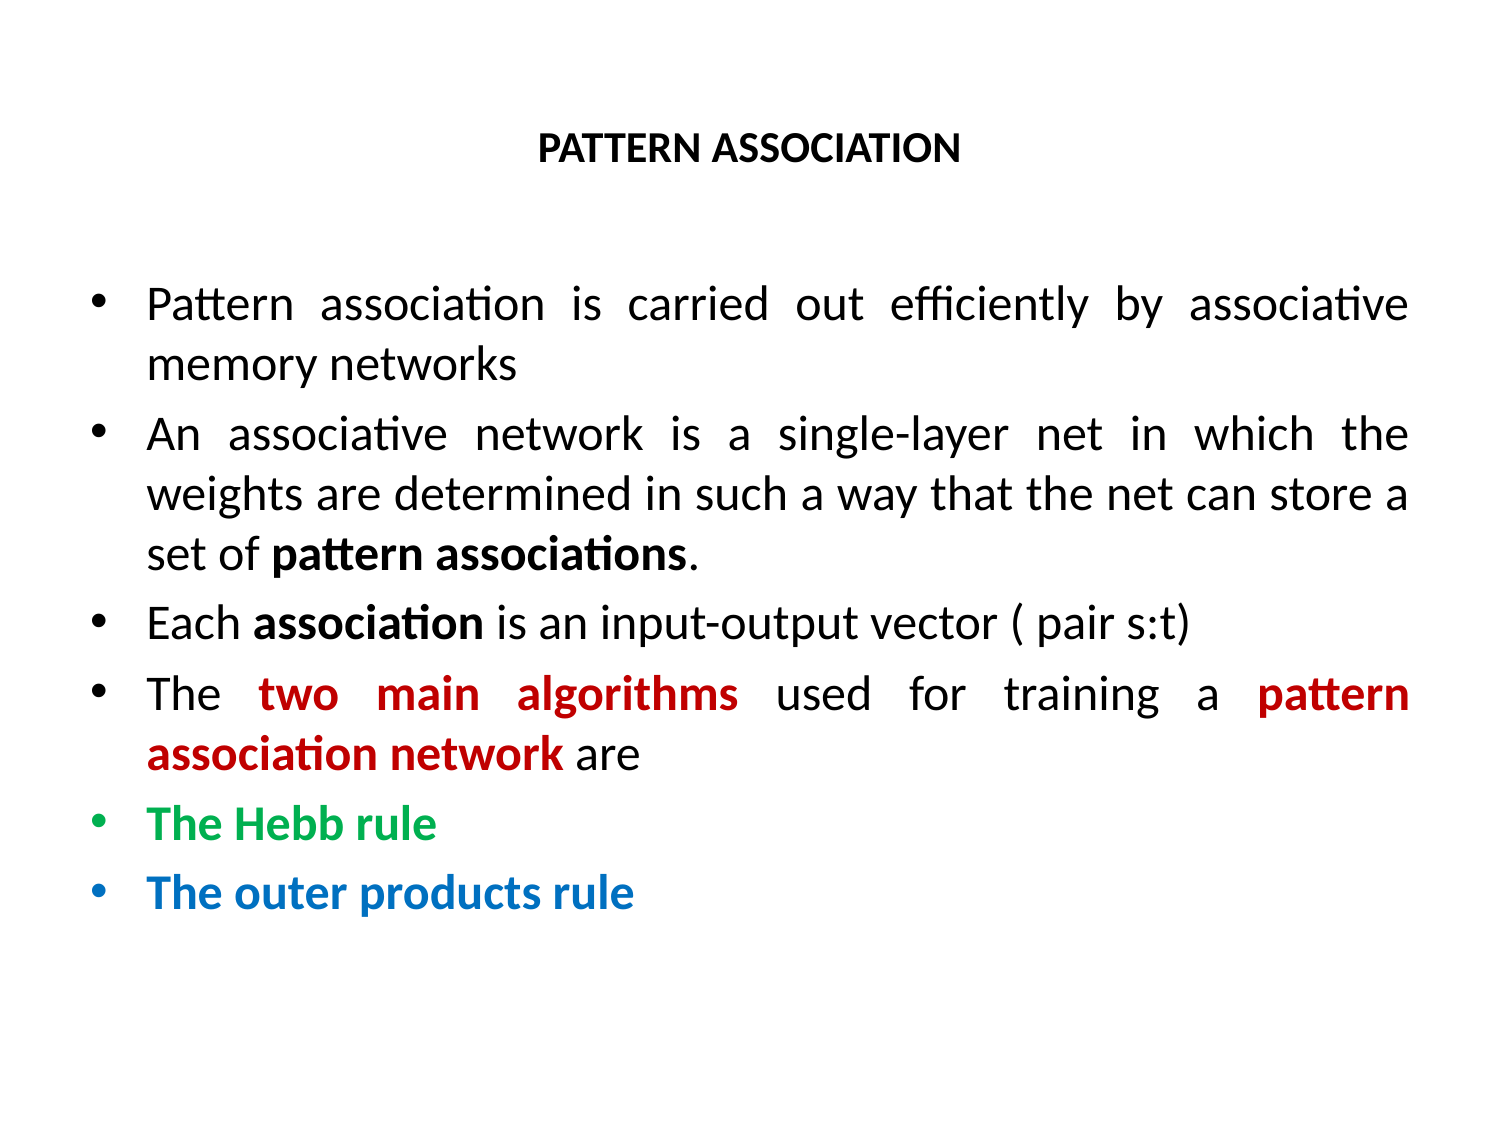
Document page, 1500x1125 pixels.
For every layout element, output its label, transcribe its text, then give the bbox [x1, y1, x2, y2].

list Pattern association is carried out efficiently by associative memory networks An associative network is a single-layer net in which the weights are determined in such a way that the net can store a set of pattern associations. Each association is an input-output vector ( pair s:t) The two main algorithms used for training a pattern association network are The Hebb rule The outer products rule [75, 262, 1425, 1005]
title PATTERN ASSOCIATION [75, 45, 1425, 233]
